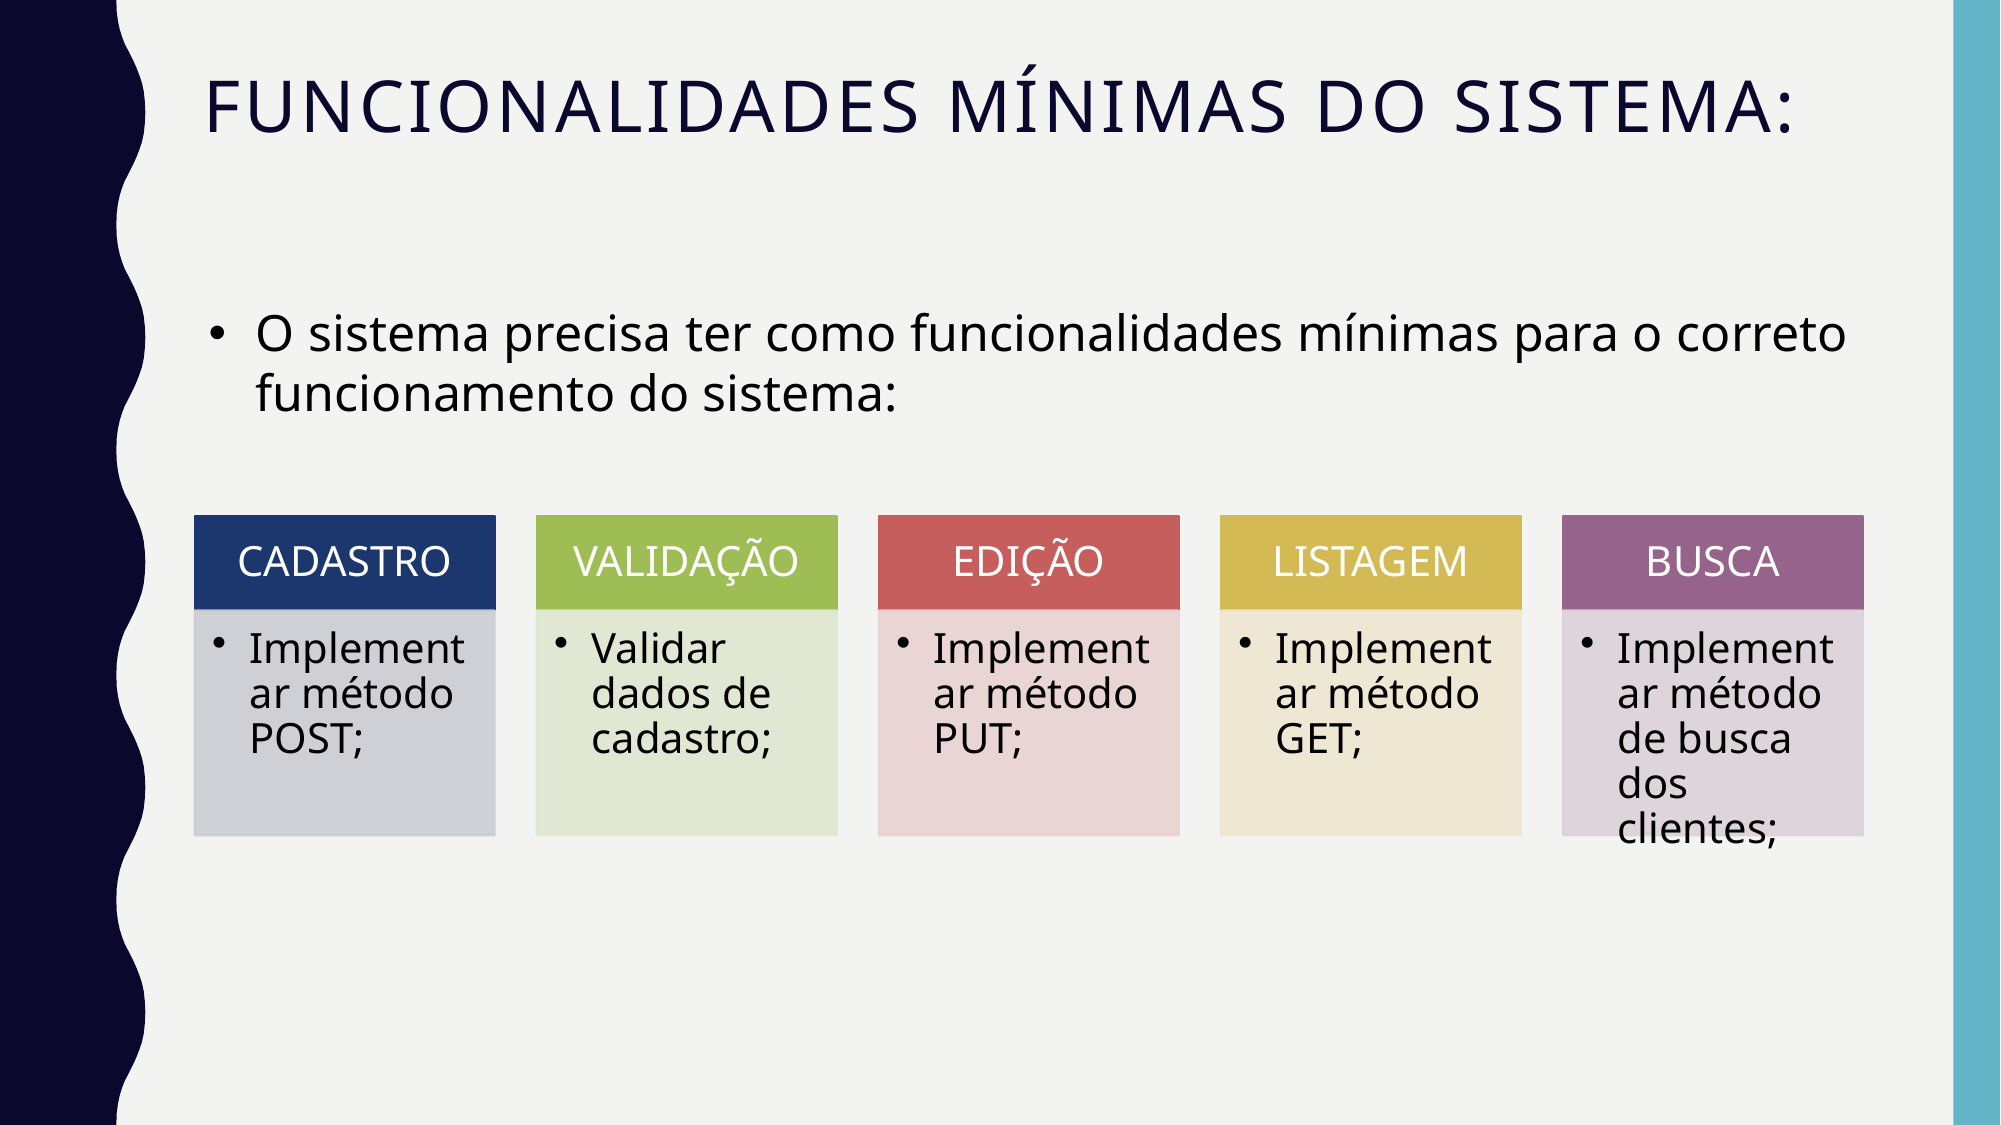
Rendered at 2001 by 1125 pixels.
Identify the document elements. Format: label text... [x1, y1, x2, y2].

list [193, 495, 1864, 856]
title Funcionalidades mínimas do sistema: [165, 62, 1835, 211]
text_box O sistema precisa ter como funcionalidades mínimas para o correto funcionamento do sistema: [193, 294, 1864, 430]
